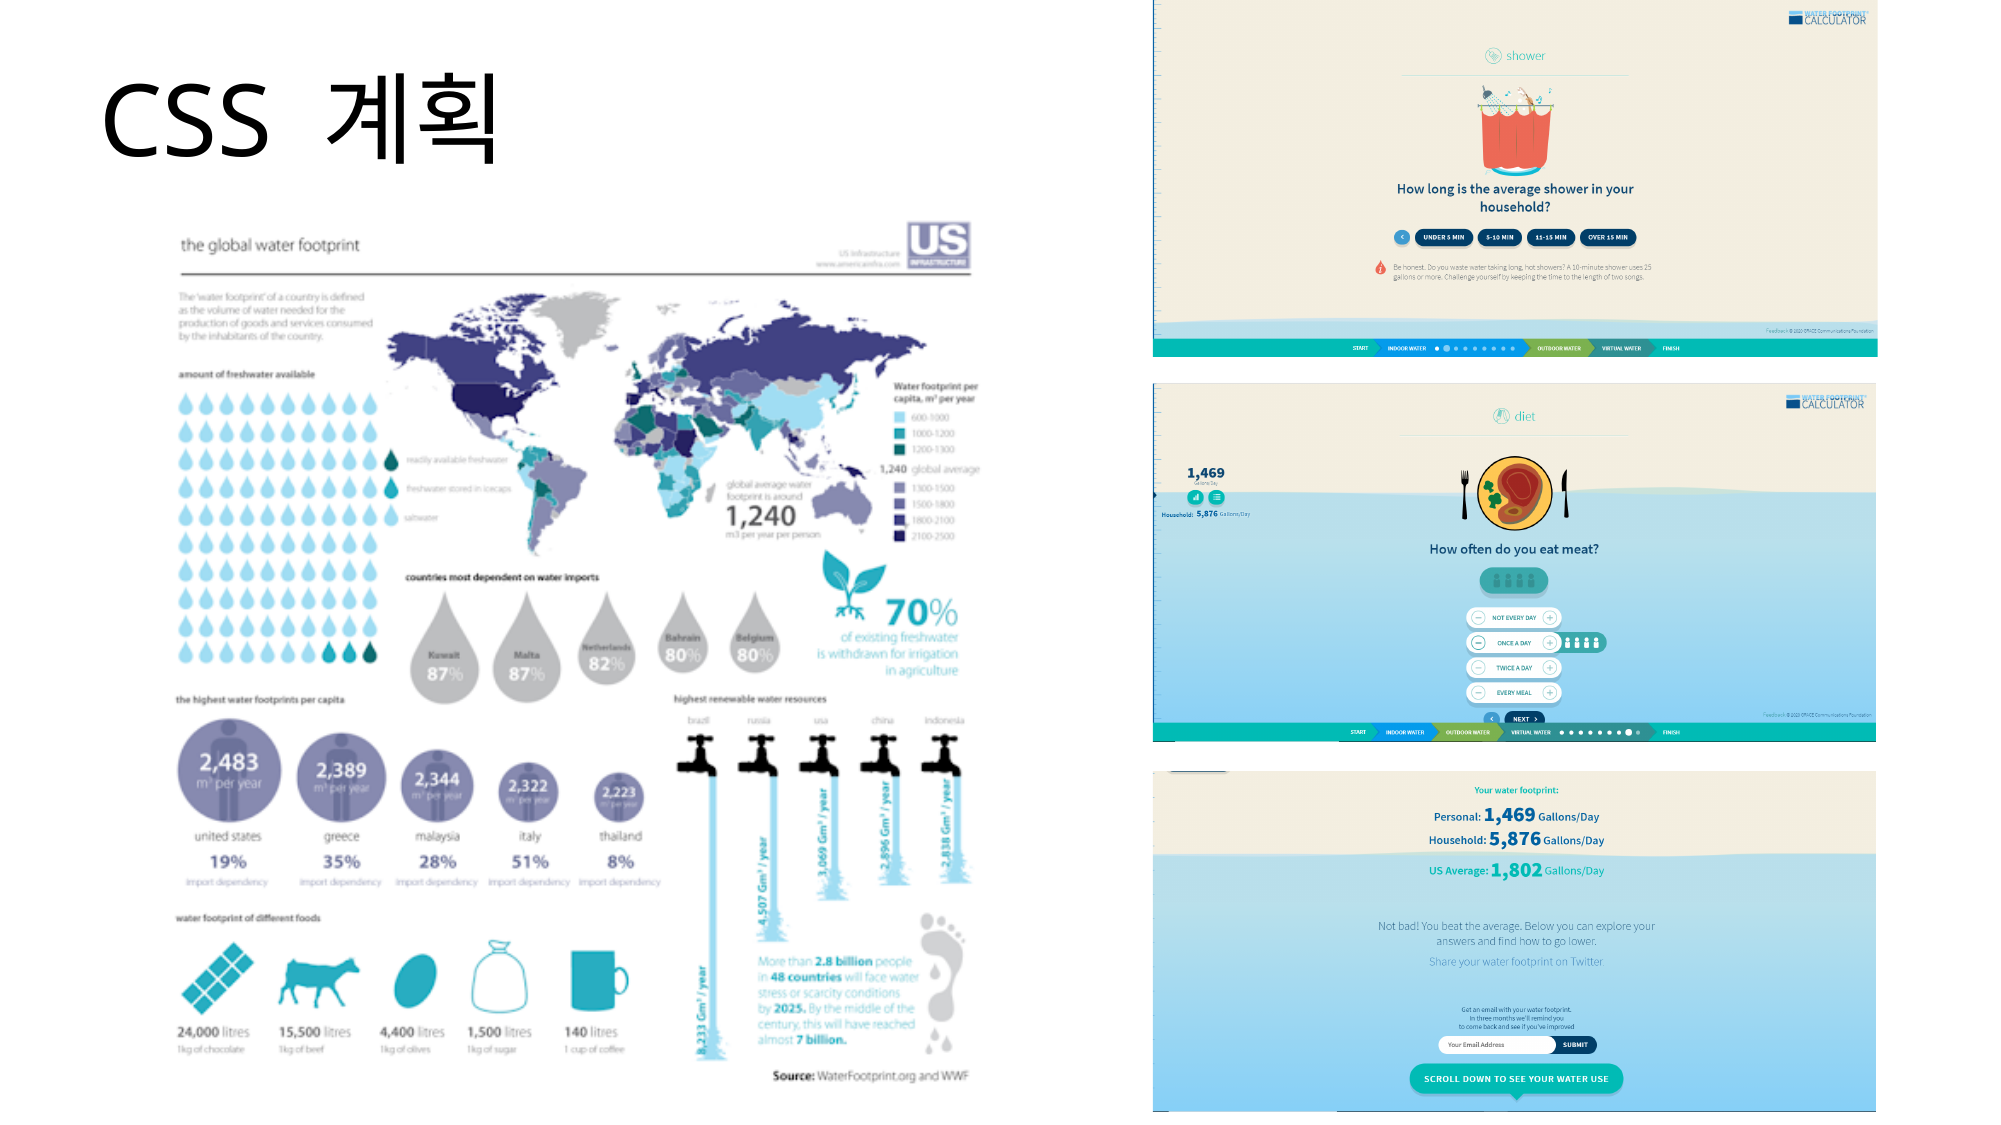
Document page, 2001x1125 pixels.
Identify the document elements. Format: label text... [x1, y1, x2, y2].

picture [1152, 0, 1878, 357]
picture [165, 214, 992, 1087]
picture [1152, 771, 1876, 1115]
picture [1152, 382, 1876, 743]
text_box CSS 계획 [84, 48, 1001, 184]
